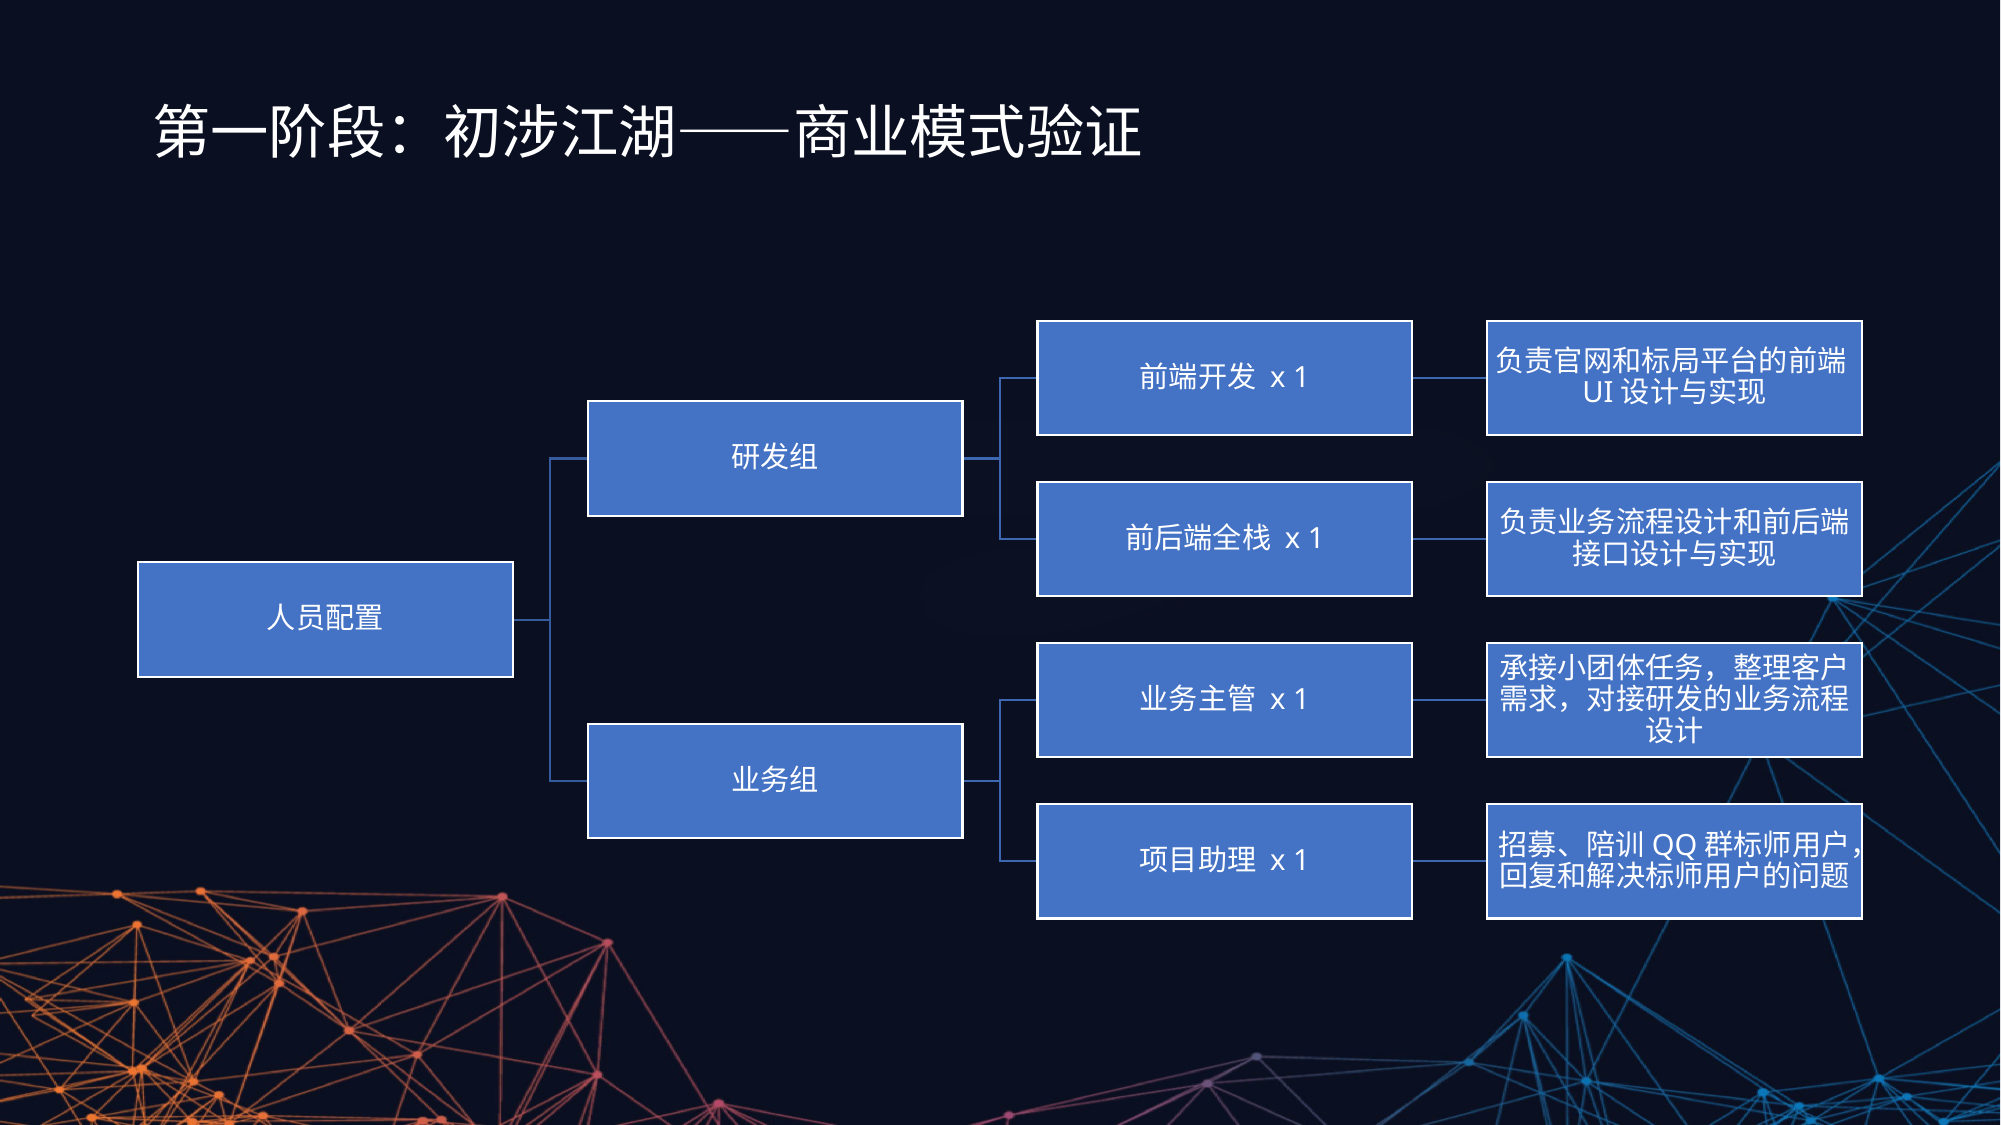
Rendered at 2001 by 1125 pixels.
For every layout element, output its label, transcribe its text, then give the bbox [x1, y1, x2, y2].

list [137, 262, 1863, 977]
picture [0, 0, 2001, 1125]
title 第一阶段：初涉江湖——商业模式验证 [137, 59, 1863, 210]
